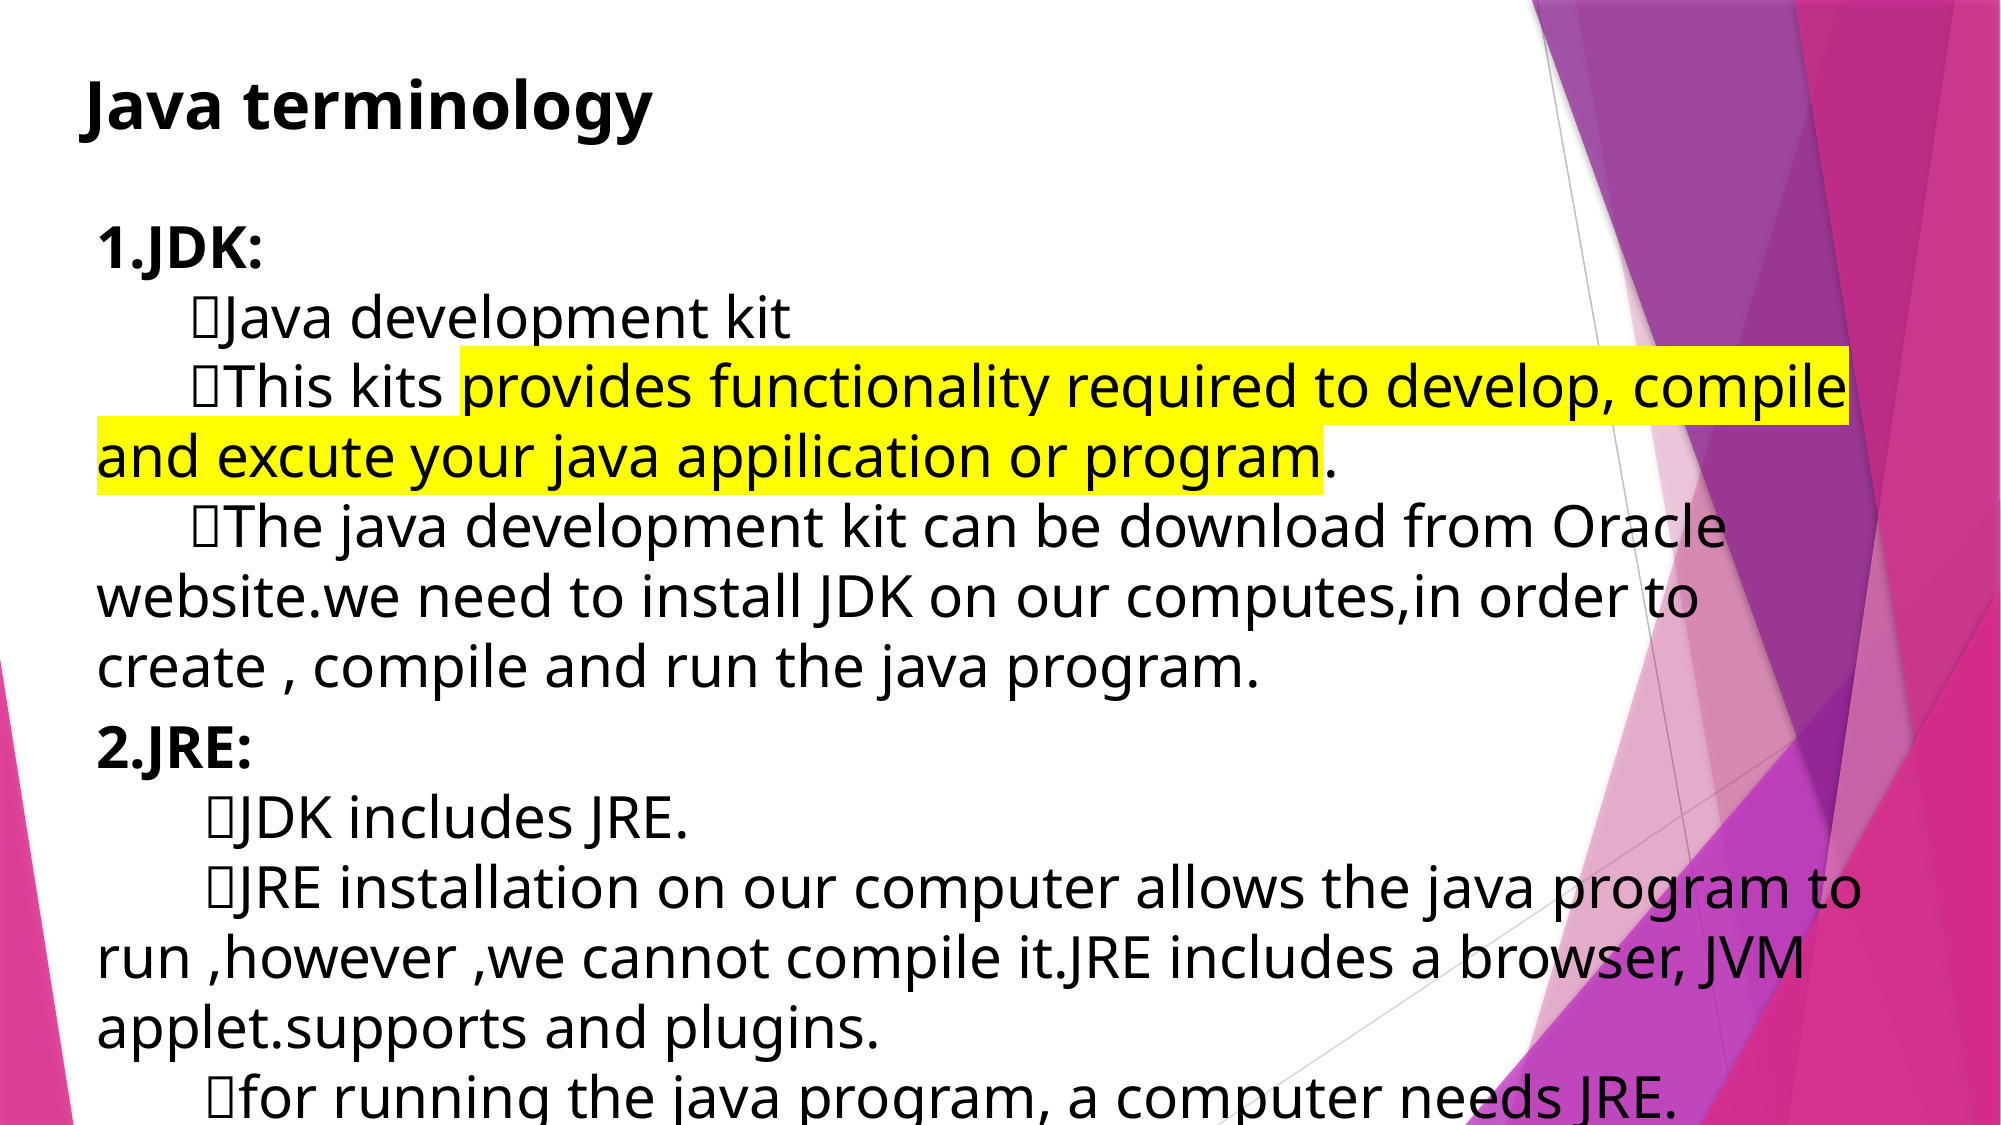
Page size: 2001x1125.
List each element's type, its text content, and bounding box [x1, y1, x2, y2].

text_box 1.JDK: Java development kit This kits provides functionality required to develop, compile and excute your java appilication or program. The java development kit can be download from Oracle website.we need to install JDK on our computes,in order to create , compile and run the java program. [81, 202, 1938, 702]
text_box Java terminology [69, 55, 944, 151]
text_box 2.JRE: JDK includes JRE. JRE installation on our computer allows the java program to run ,however ,we cannot compile it.JRE includes a browser, JVM applet.supports and plugins. for running the java program, a computer needs JRE. [81, 702, 1938, 1125]
